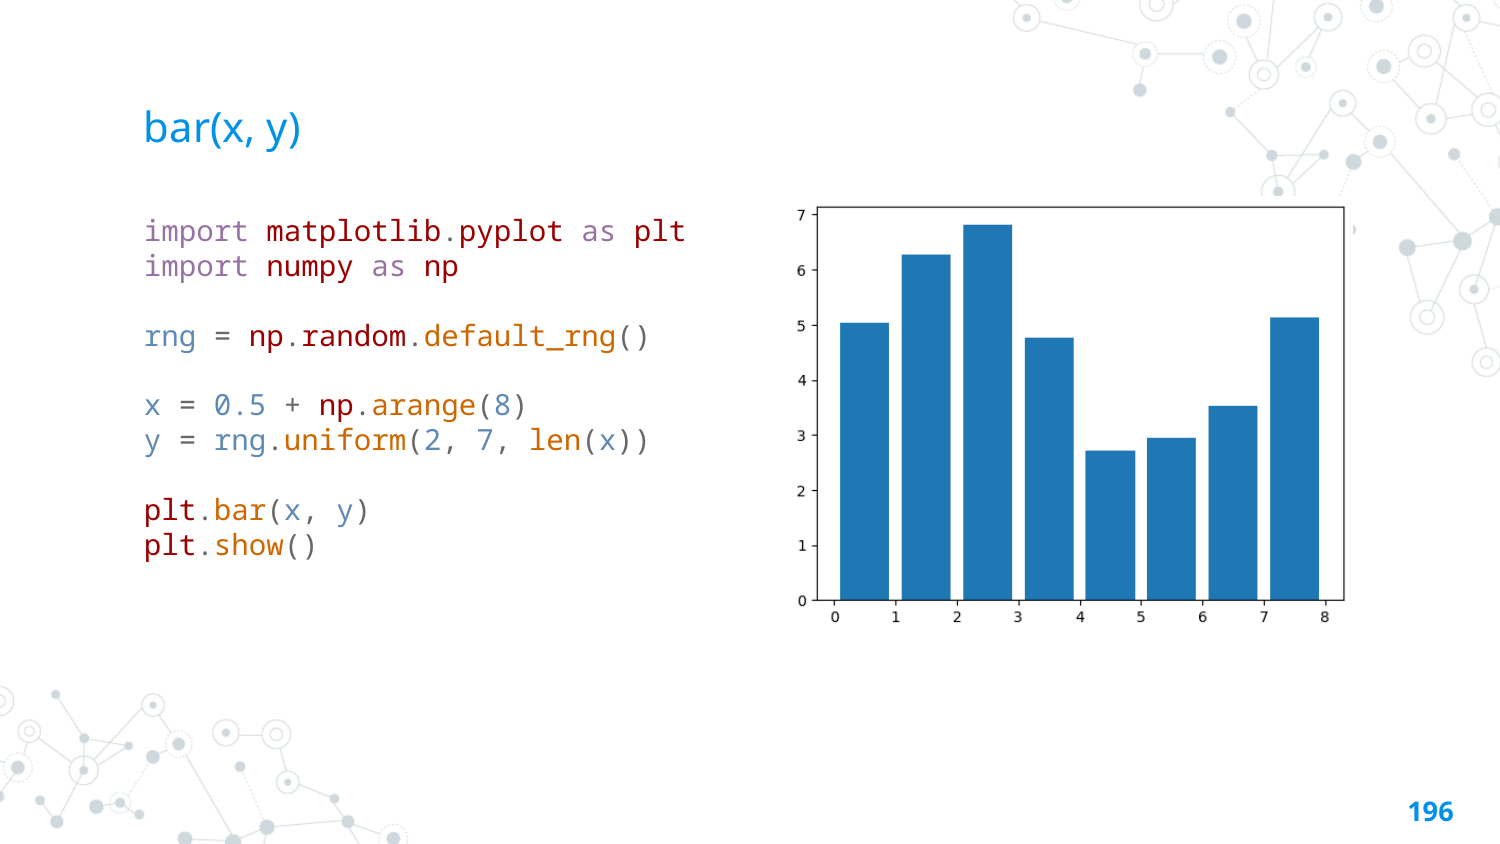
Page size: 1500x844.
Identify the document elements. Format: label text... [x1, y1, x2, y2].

list import matplotlib.pyplot as plt import numpy as np rng = np.random.default_rng() x = 0.5 + np.arange(8) y = rng.uniform(2, 7, len(x)) plt.bar(x, y) plt.show() [128, 196, 732, 808]
slide_number 195 [1378, 779, 1469, 844]
title bar(x, y) [128, 50, 1372, 166]
picture [0, 0, 1500, 844]
